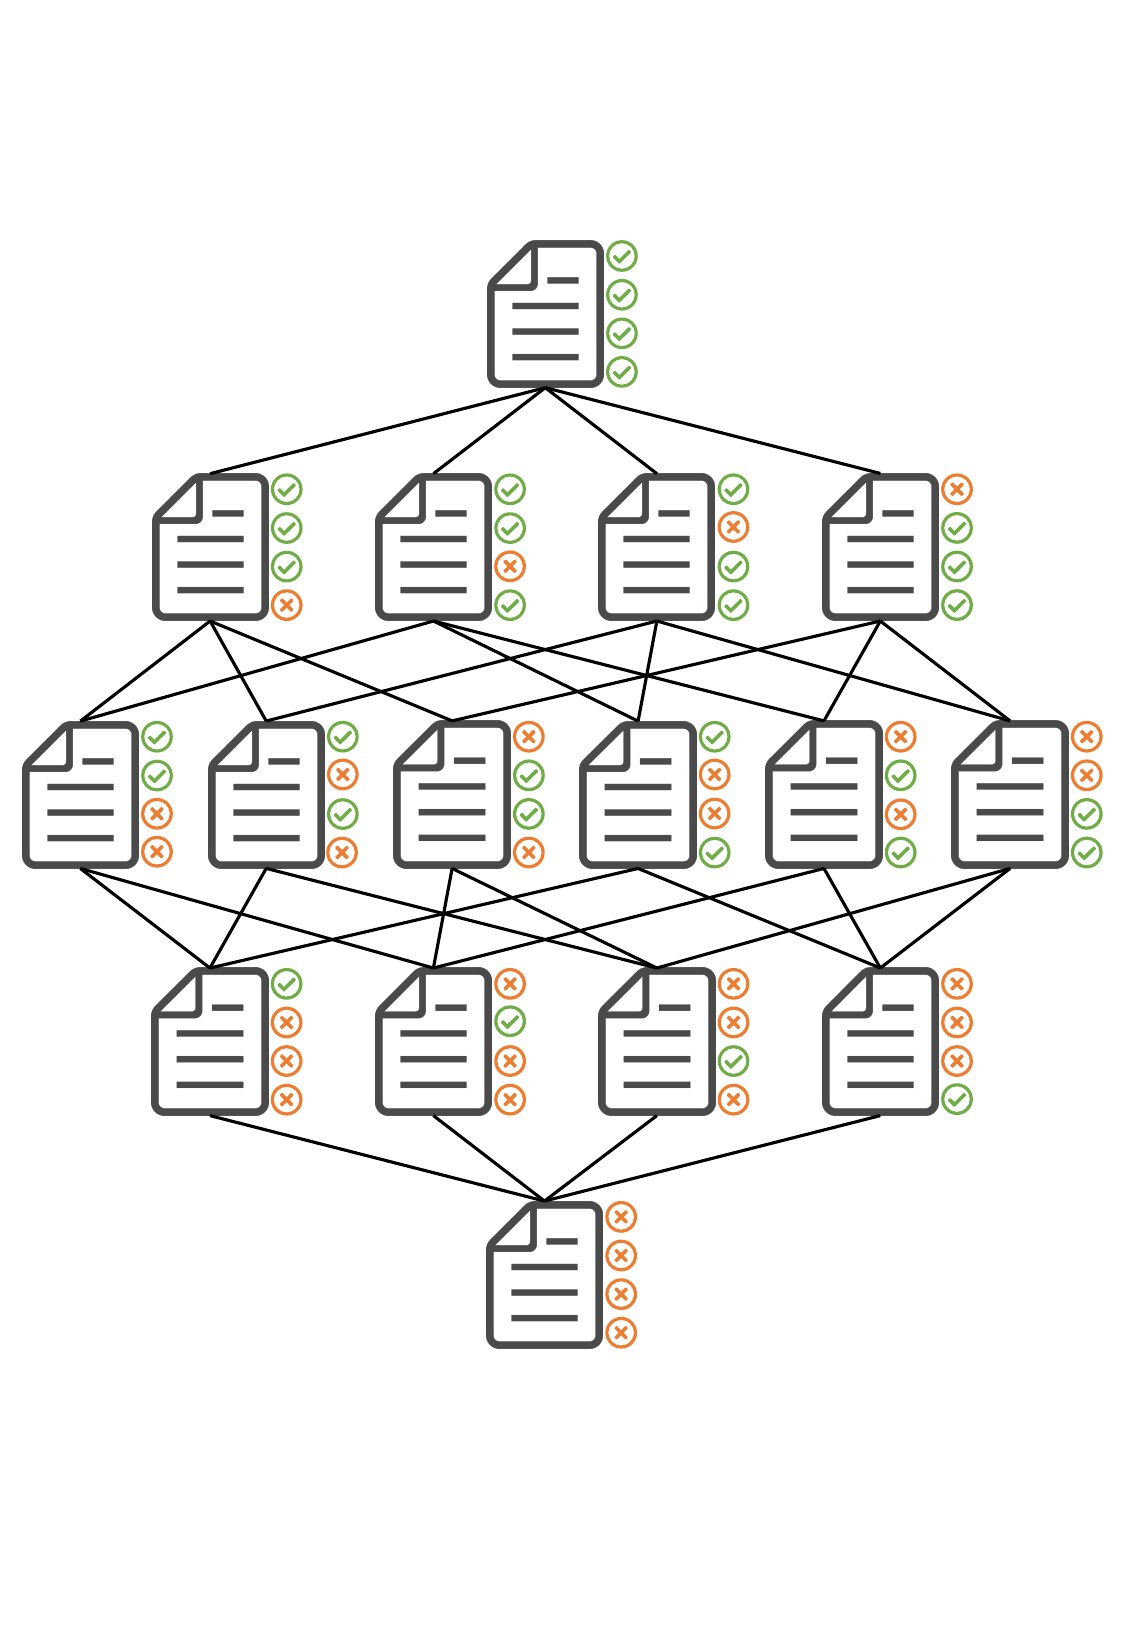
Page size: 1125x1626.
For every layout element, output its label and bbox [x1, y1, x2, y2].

text_box [544, 1115, 881, 1201]
text_box [656, 868, 880, 969]
text_box [880, 620, 1011, 721]
text_box [545, 387, 881, 474]
text_box [433, 868, 656, 969]
text_box [80, 621, 433, 722]
text_box [151, 969, 973, 1116]
text_box [22, 720, 1103, 869]
text_box [210, 387, 433, 474]
text_box [823, 620, 880, 721]
text_box [433, 1115, 544, 1201]
text_box [487, 240, 638, 387]
text_box [433, 387, 545, 474]
text_box [880, 868, 1011, 969]
text_box [209, 1115, 433, 1201]
text_box [486, 1201, 638, 1349]
text_box [452, 620, 823, 721]
text_box [151, 473, 974, 620]
text_box [80, 868, 209, 969]
text_box [209, 868, 433, 969]
text_box [266, 620, 452, 721]
